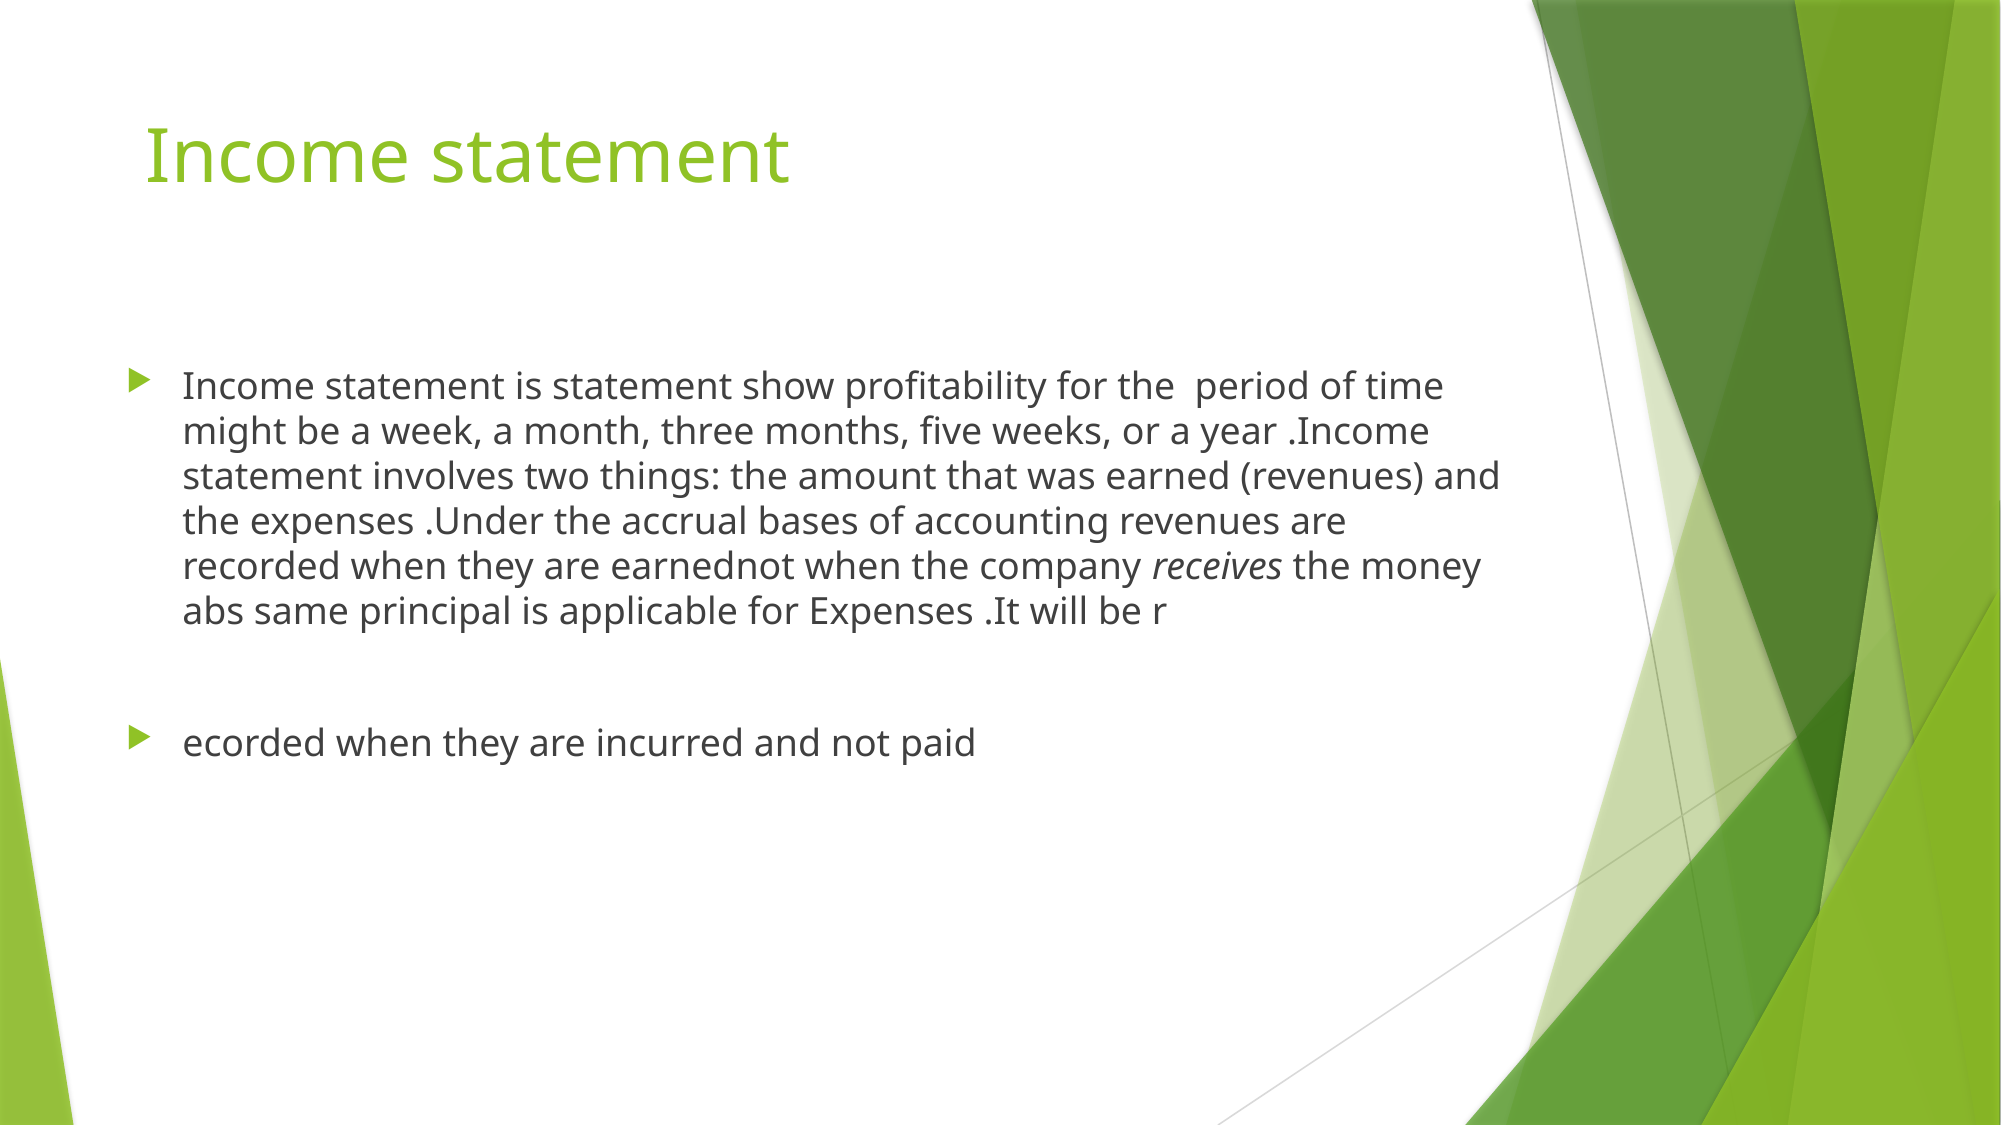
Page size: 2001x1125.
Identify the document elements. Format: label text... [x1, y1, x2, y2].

list Income statement is statement show profitability for the period of time might be a week, a month, three months, five weeks, or a year .Income statement involves two things: the amount that was earned (revenues) and the expenses .Under the accrual bases of accounting revenues are recorded when they are earnednot when the company receives the money abs same principal is applicable for Expenses .It will be r ecorded when they are incurred and not paid [111, 354, 1522, 992]
title Income statement [111, 99, 1522, 317]
